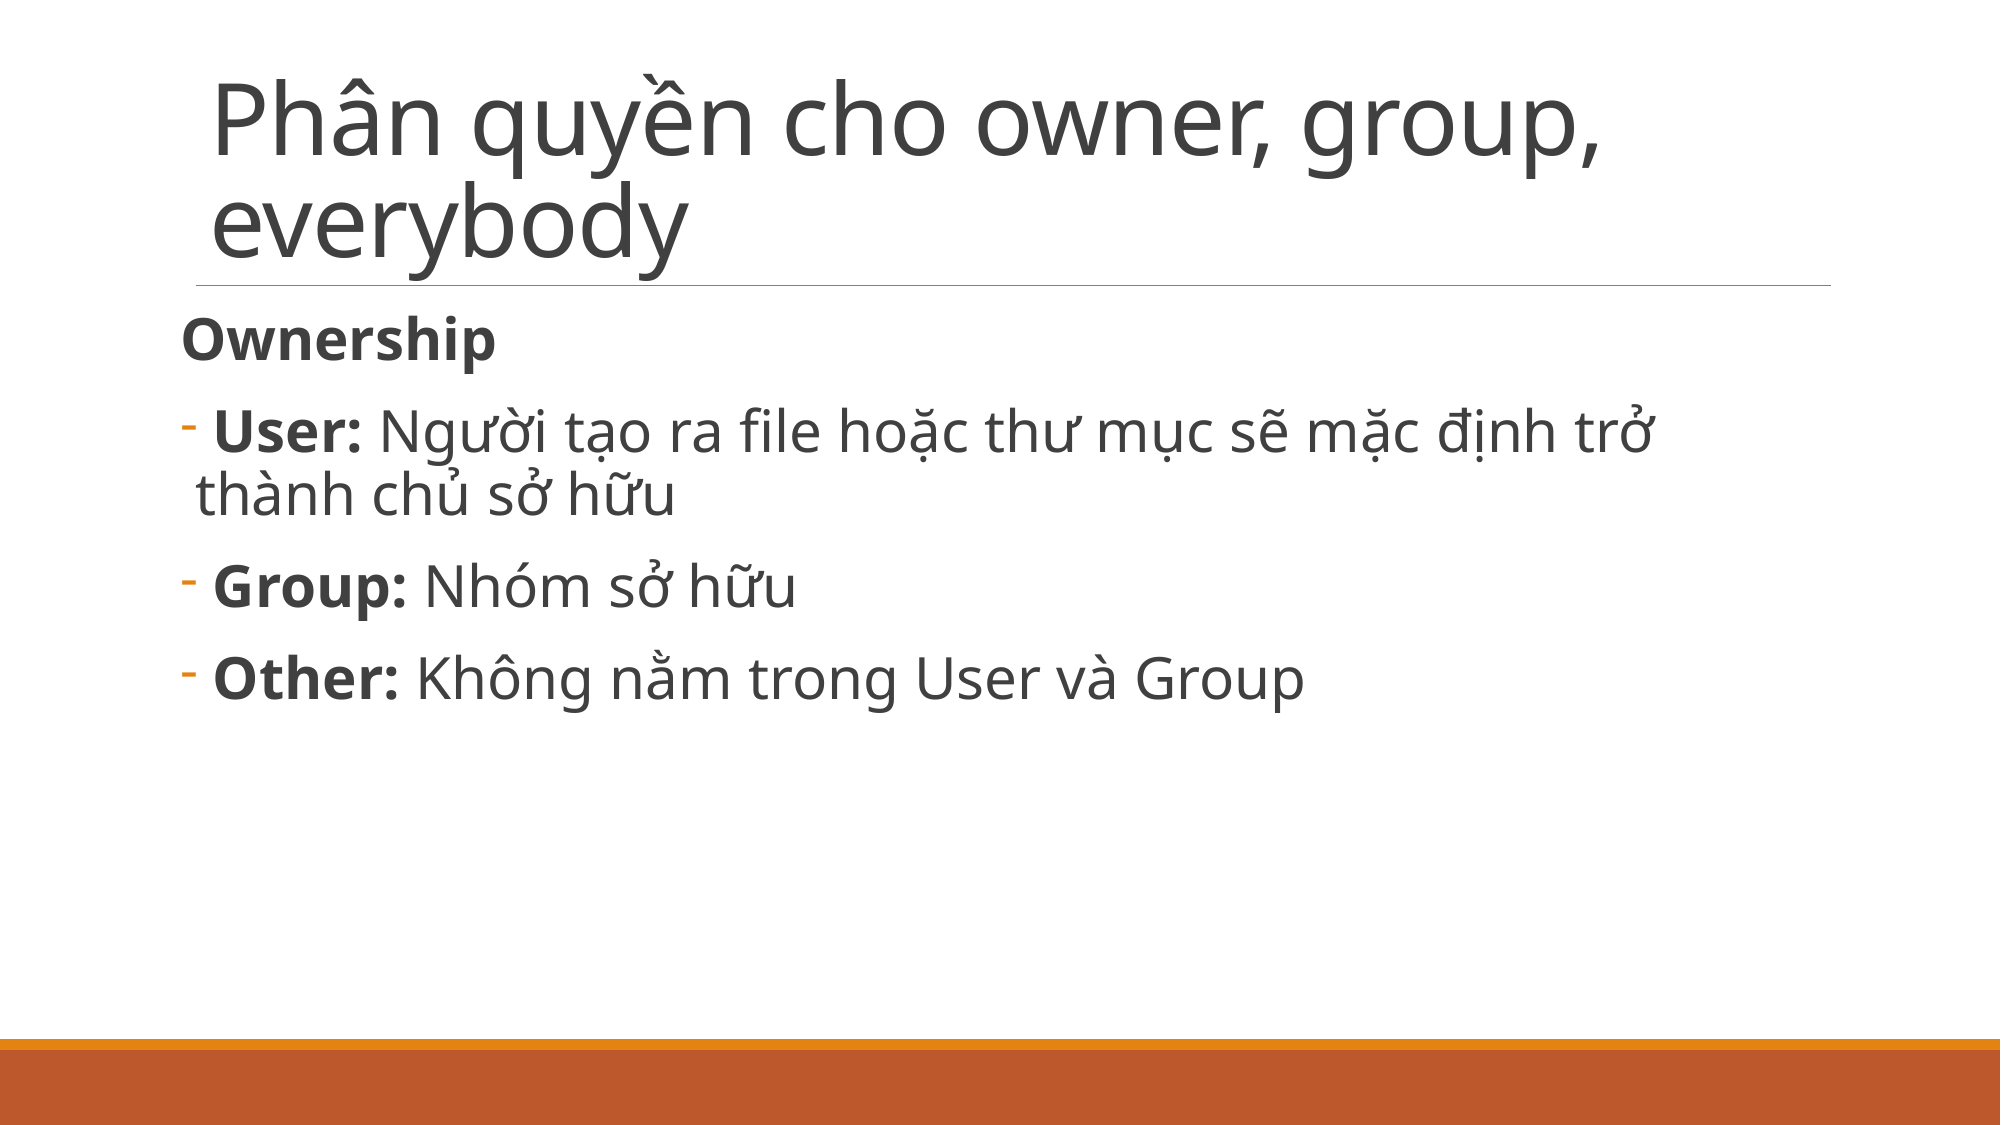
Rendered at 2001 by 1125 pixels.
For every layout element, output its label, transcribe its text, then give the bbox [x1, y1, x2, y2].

list Ownership User: Người tạo ra file hoặc thư mục sẽ mặc định trở thành chủ sở hữu Group: Nhóm sở hữu Other: Không nằm trong User và Group [180, 302, 1830, 963]
title Phân quyền cho owner, group, everybody [194, 47, 1959, 285]
